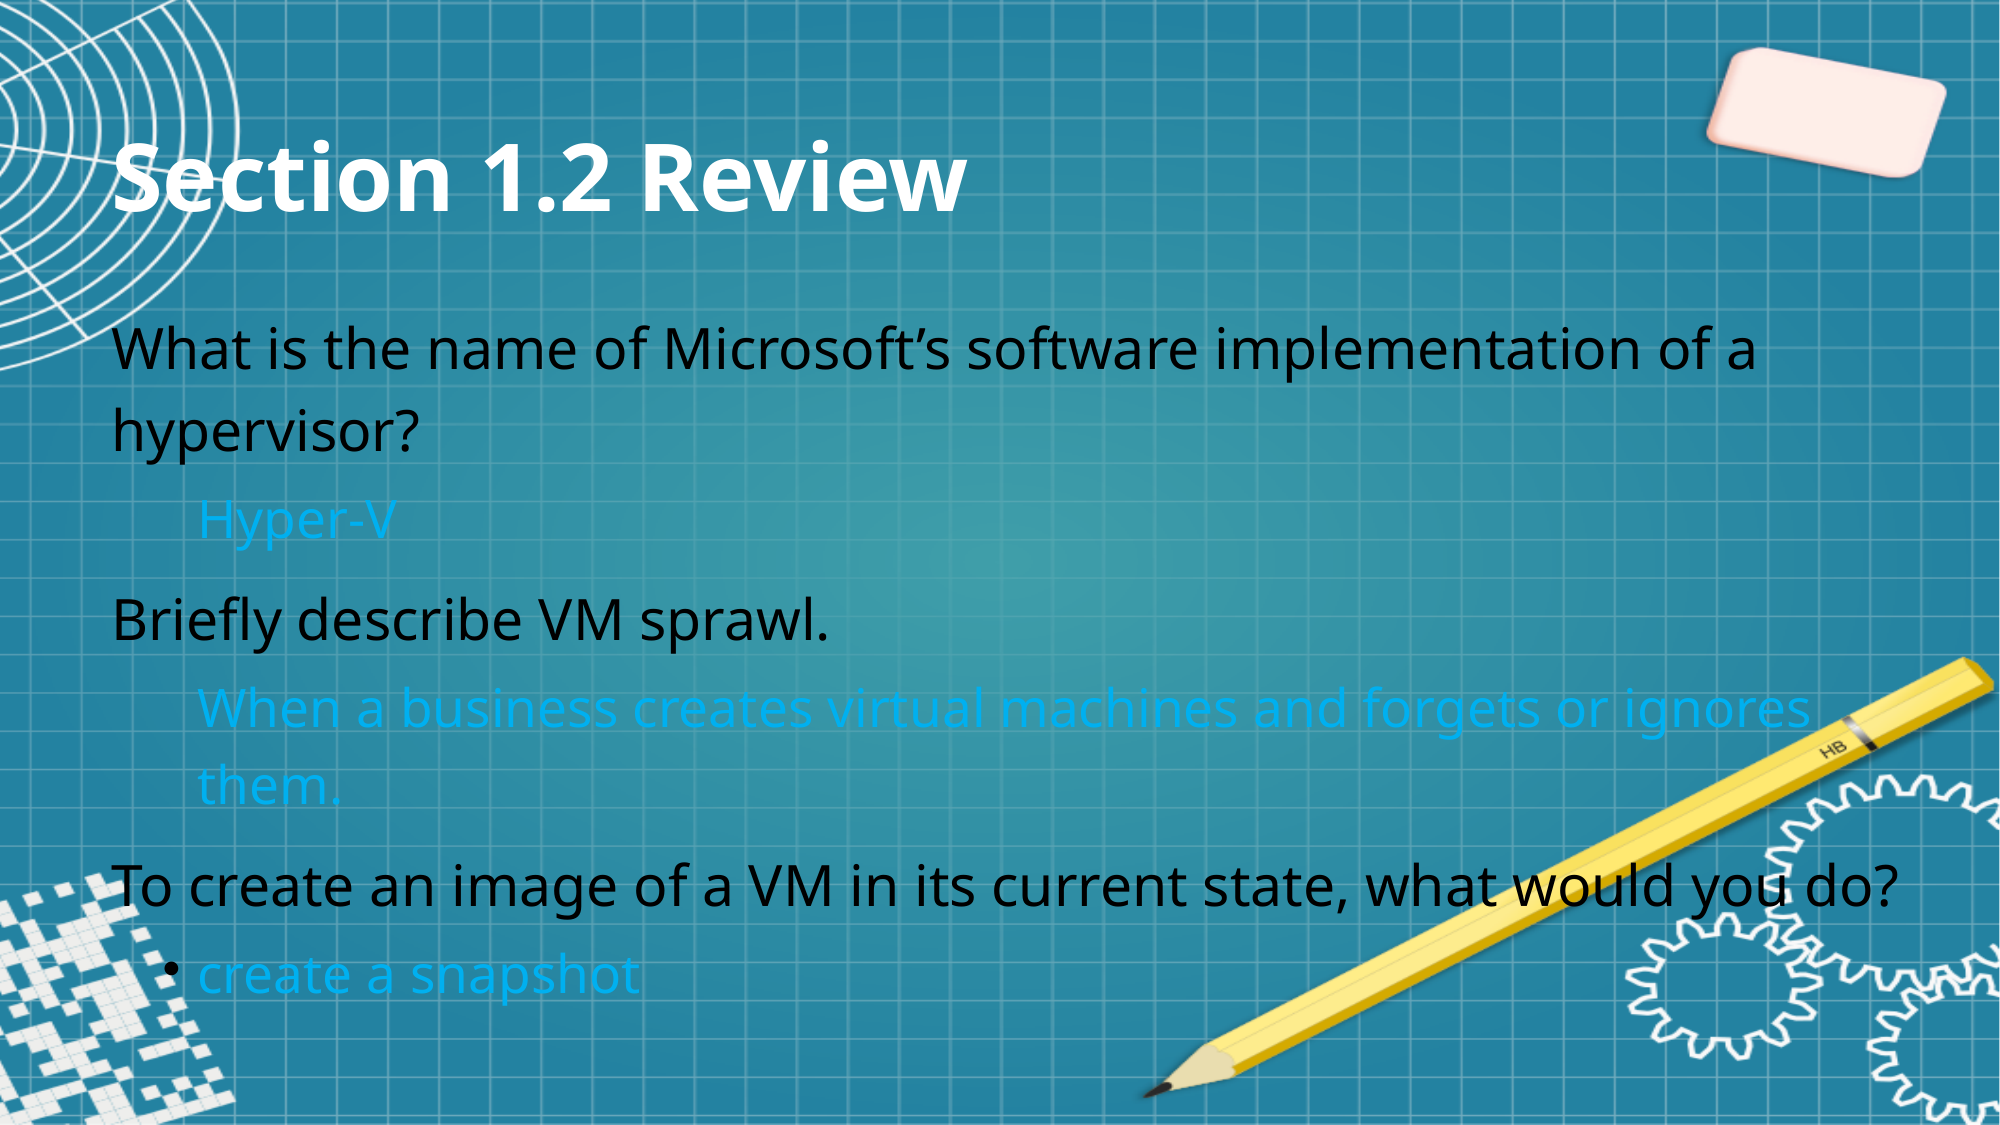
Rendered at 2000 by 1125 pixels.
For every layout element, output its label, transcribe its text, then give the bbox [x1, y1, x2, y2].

text_box What is the name of Microsoft’s software implementation of a hypervisor? Hyper-V Briefly describe VM sprawl. When a business creates virtual machines and forgets or ignores them. To create an image of a VM in its current state, what would you do? create a snapshot [96, 291, 1928, 1038]
text_box Section 1.2 Review [96, 83, 1176, 239]
picture [0, 0, 2000, 1125]
